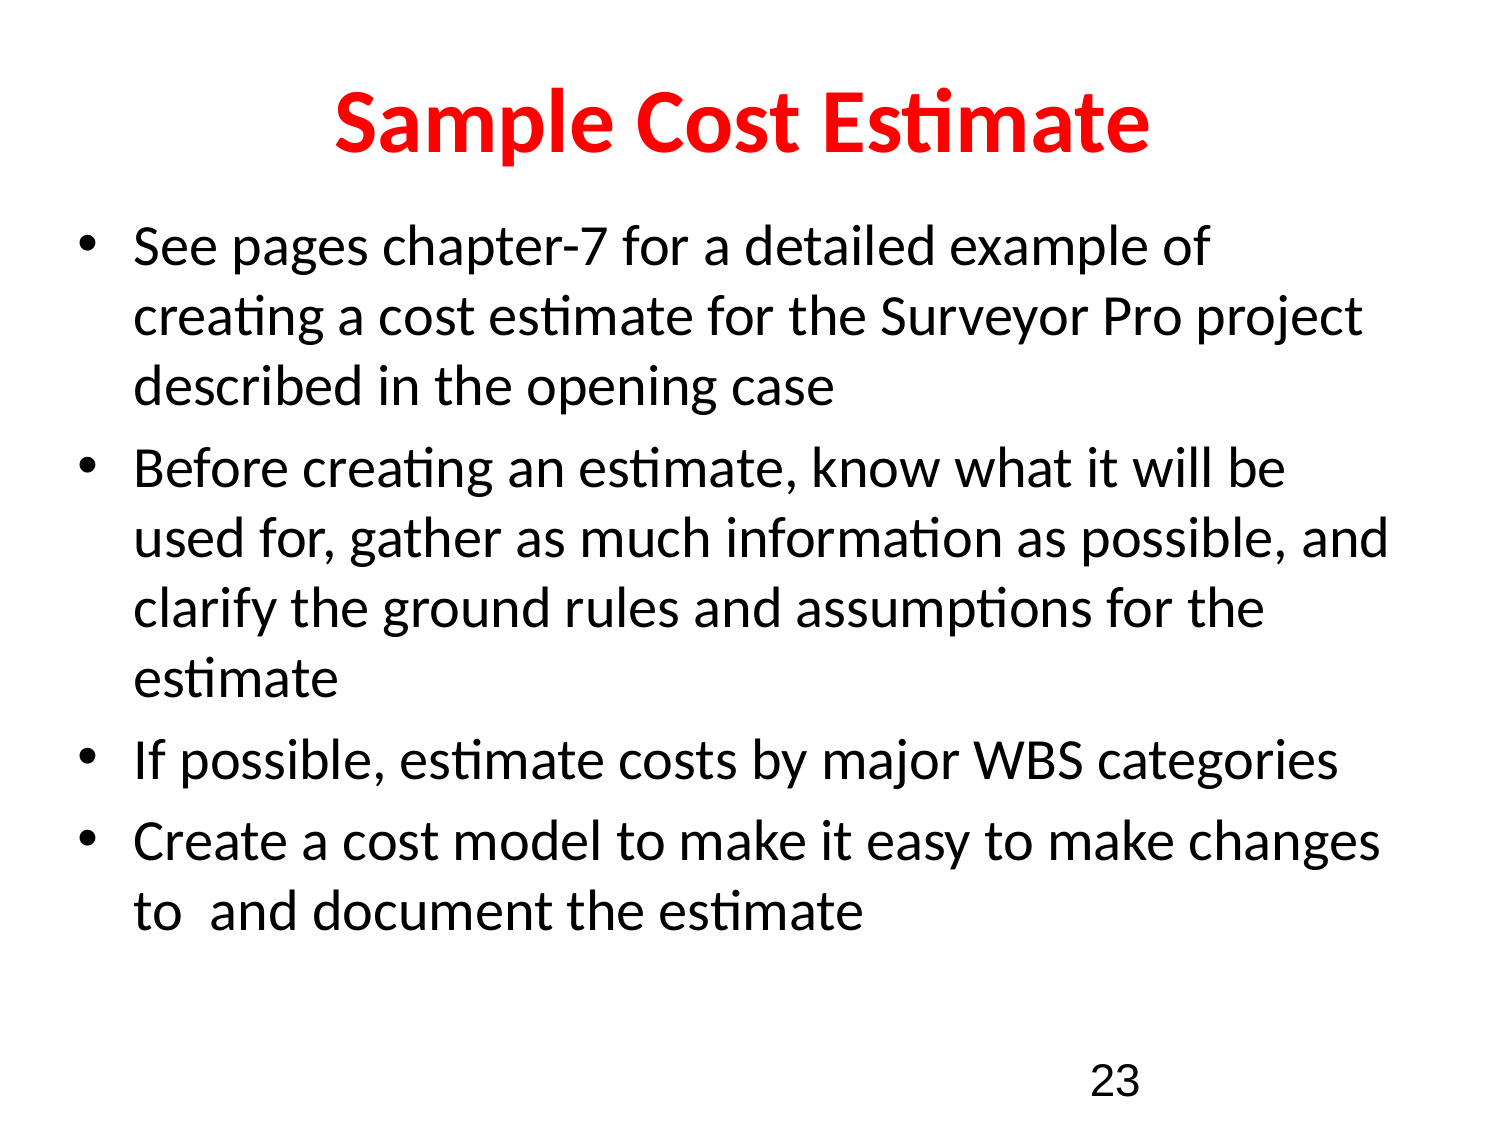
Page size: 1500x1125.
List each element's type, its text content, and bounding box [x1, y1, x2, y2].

slide_number 23 [1074, 1042, 1425, 1103]
title Sample Cost Estimate [62, 44, 1426, 188]
list See pages chapter-7 for a detailed example of creating a cost estimate for the Surveyor Pro project described in the opening case Before creating an estimate, know what it will be used for, gather as much information as possible, and clarify the ground rules and assumptions for the estimate If possible, estimate costs by major WBS categories Create a cost model to make it easy to make changes to and document the estimate [62, 199, 1426, 951]
